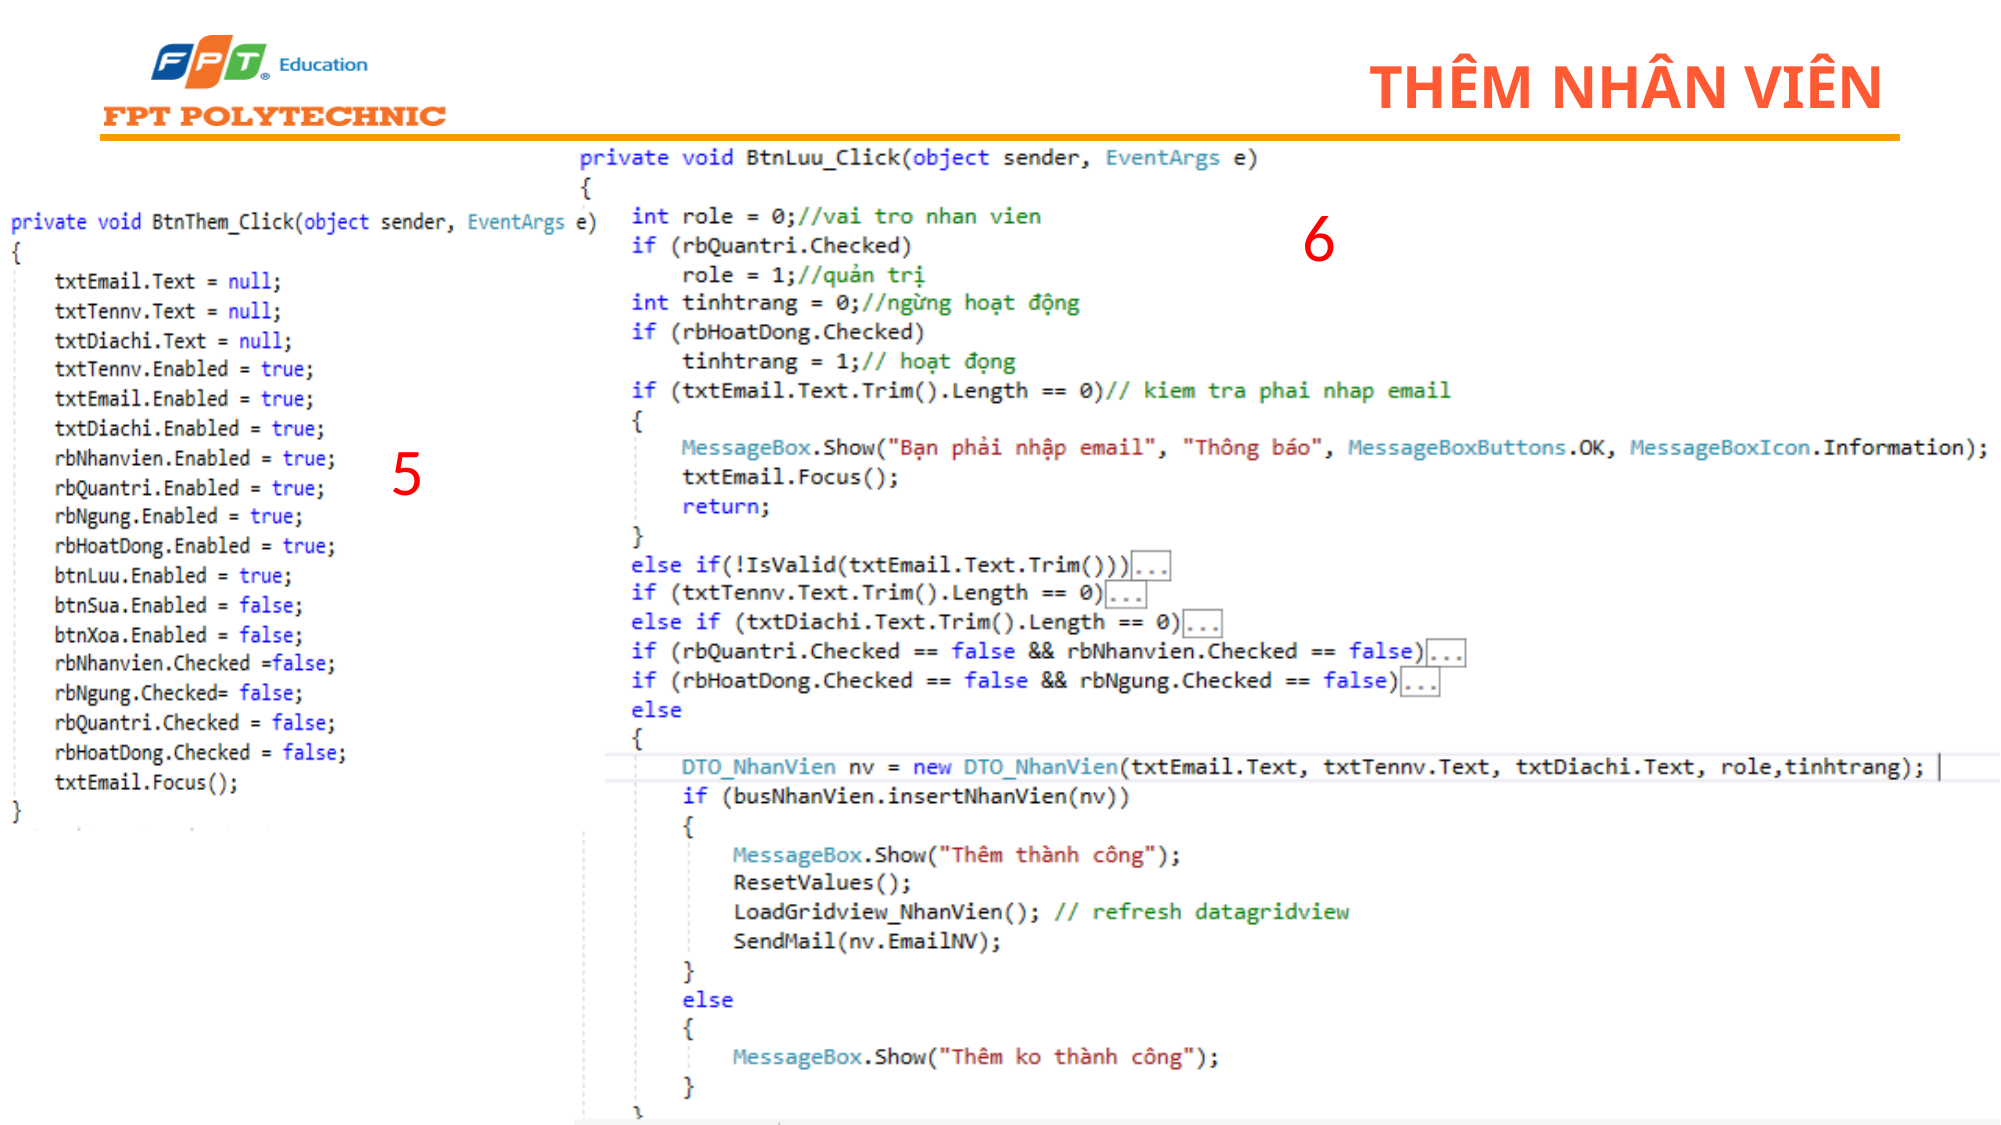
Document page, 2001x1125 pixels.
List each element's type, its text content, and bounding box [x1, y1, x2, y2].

title Thêm nhân viên [450, 45, 1900, 125]
picture [2, 145, 2000, 1125]
picture [104, 35, 450, 126]
